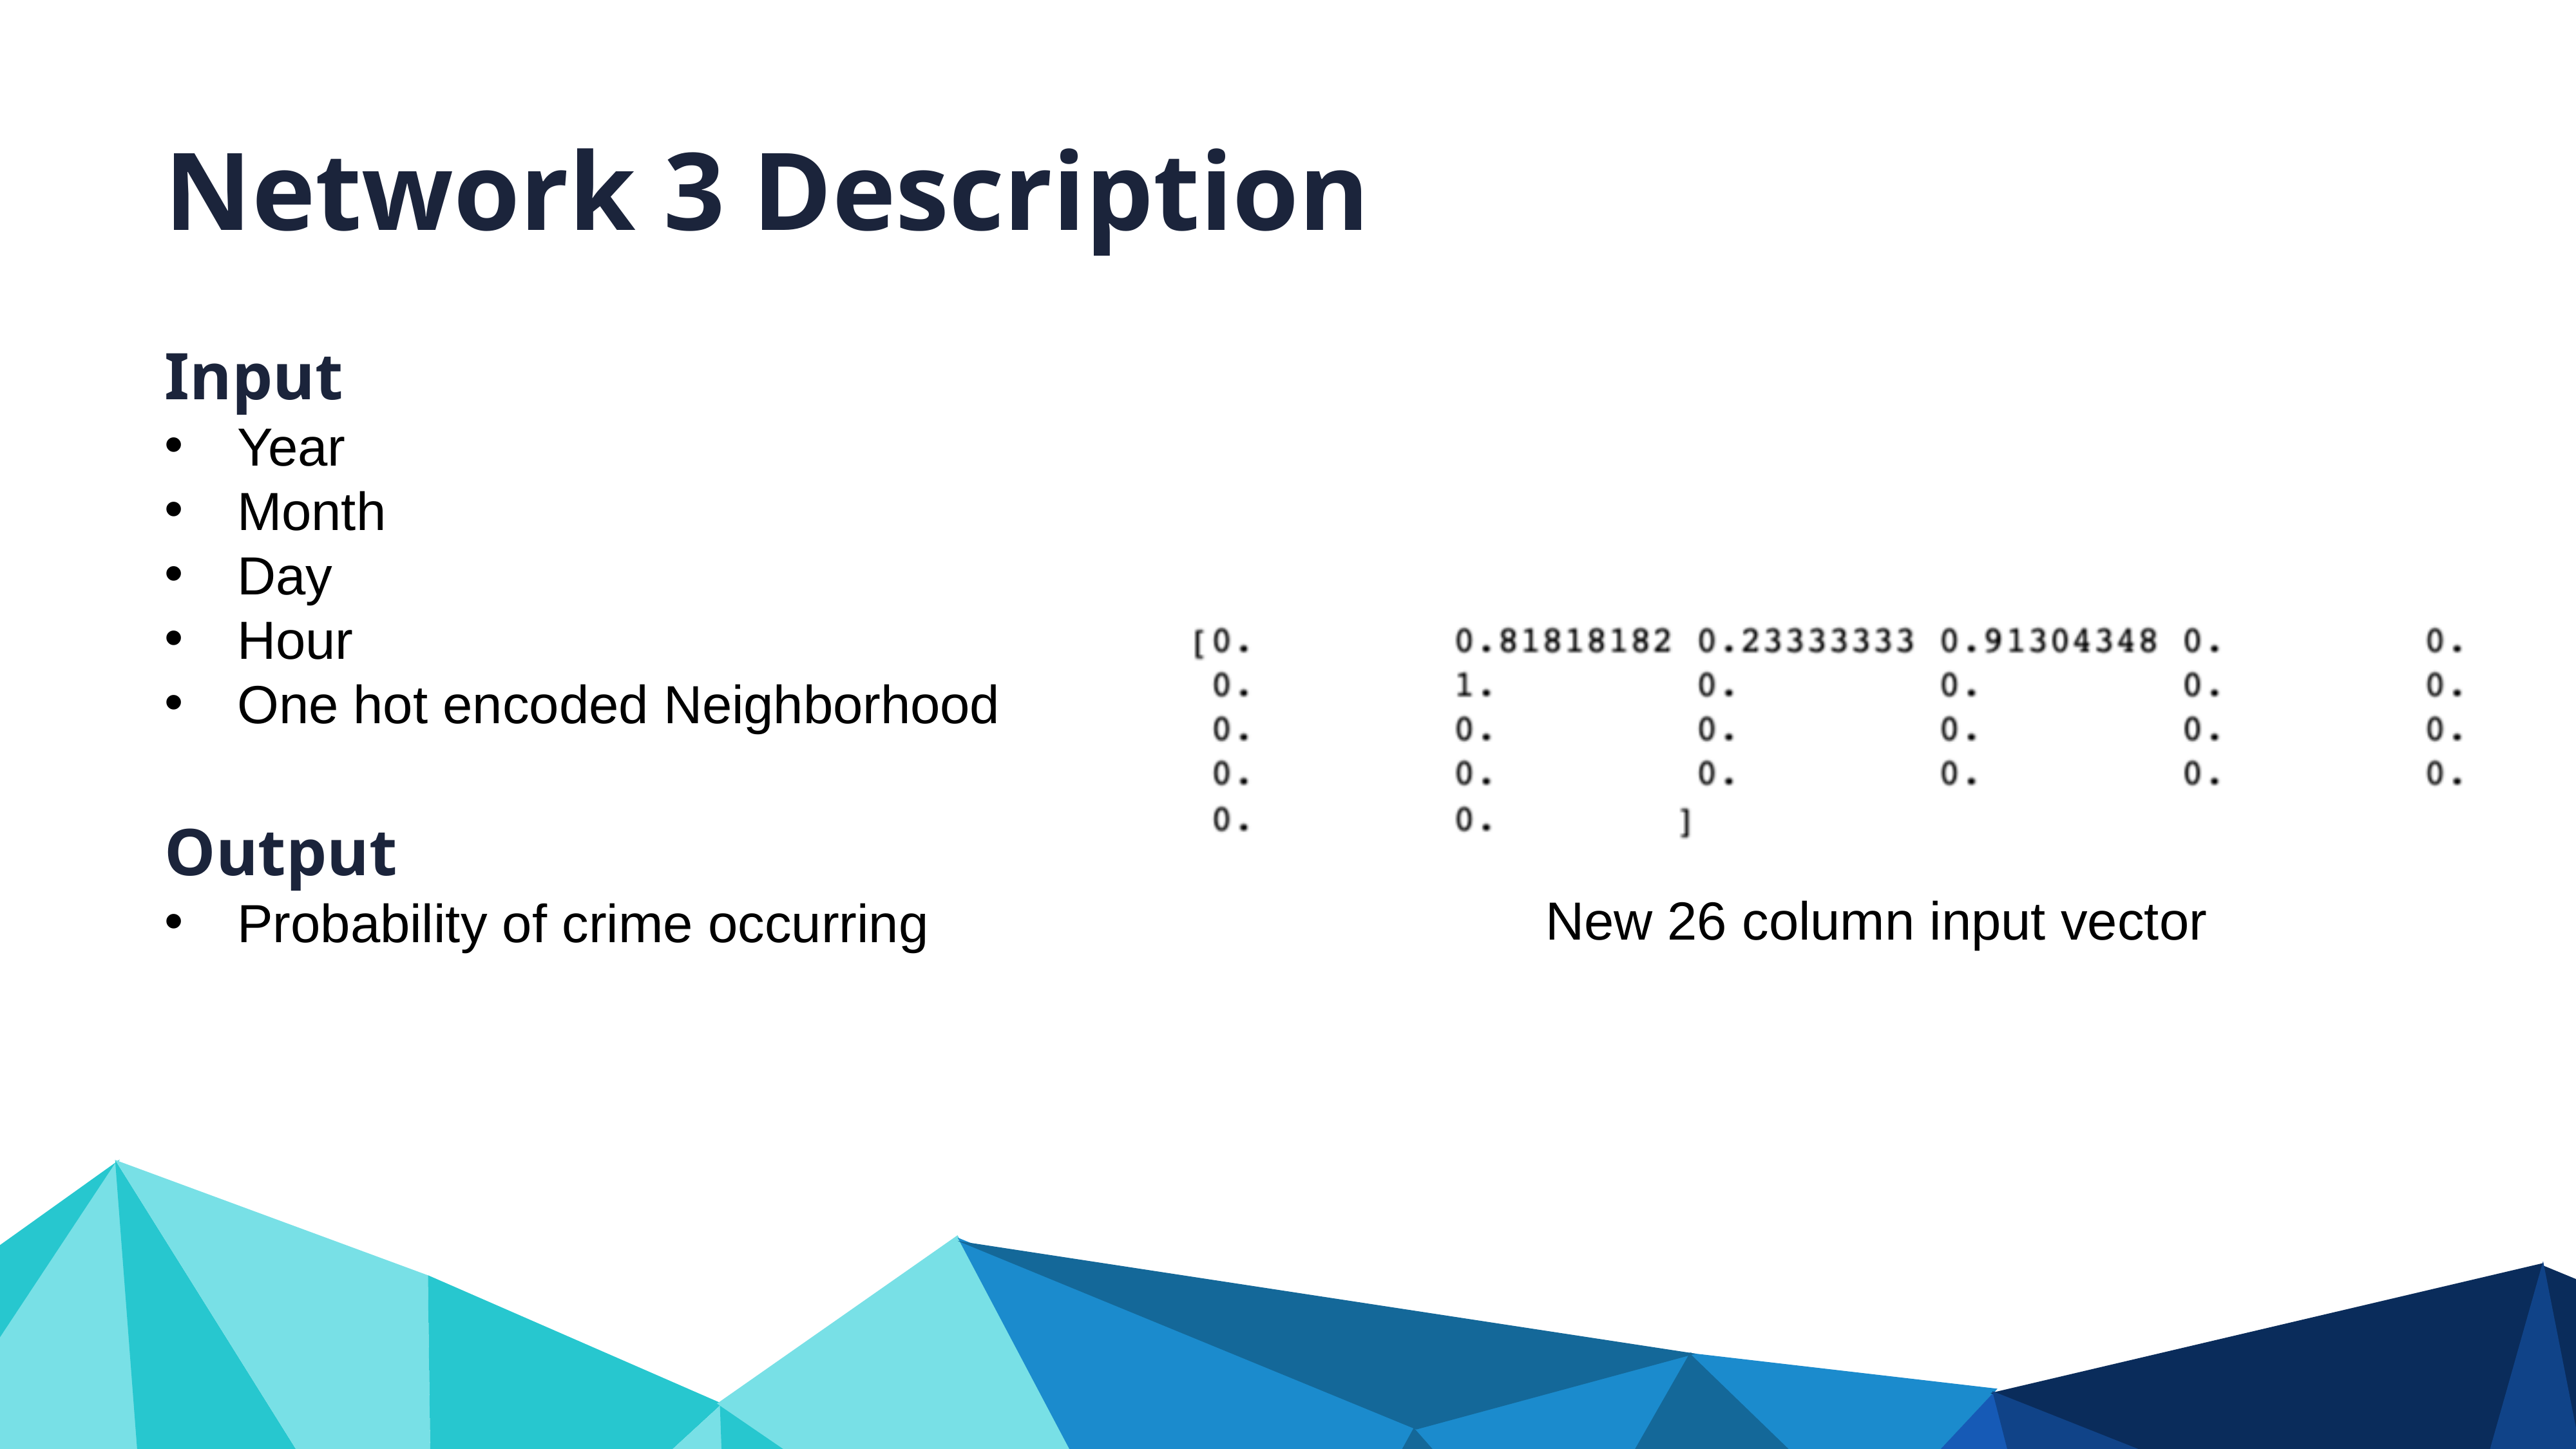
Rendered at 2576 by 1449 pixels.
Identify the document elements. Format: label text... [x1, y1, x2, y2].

text_box Network 3 Description [155, 118, 1475, 258]
picture [1174, 613, 2503, 853]
text_box Input Year Month Day Hour One hot encoded Neighborhood Output Probability of crime occurring [155, 330, 1258, 989]
text_box New 26 column input vector [1258, 881, 2540, 956]
